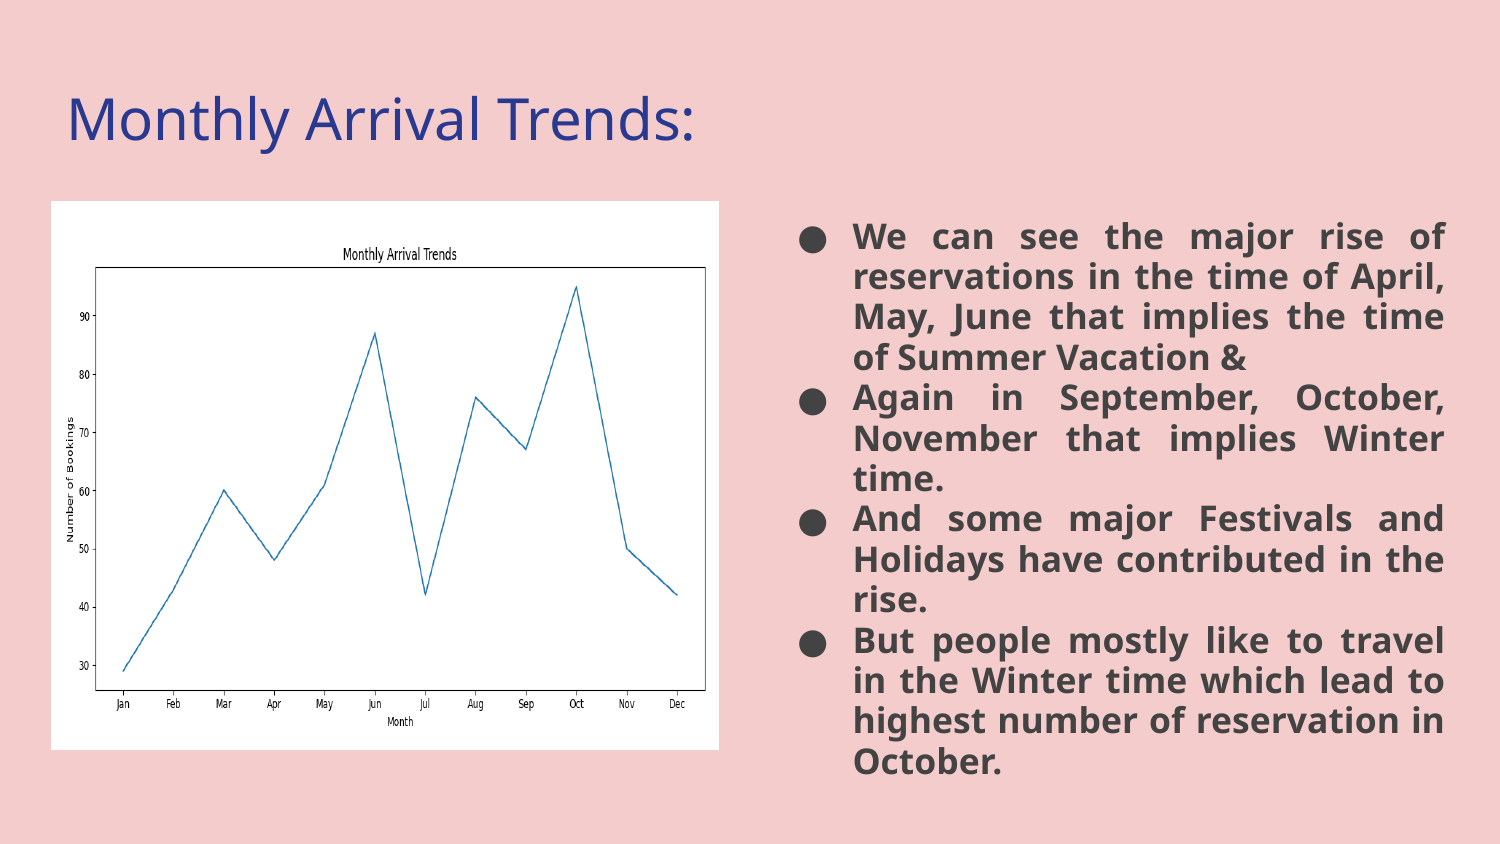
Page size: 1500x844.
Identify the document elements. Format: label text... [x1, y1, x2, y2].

picture [50, 201, 720, 750]
list We can see the major rise of reservations in the time of April, May, June that implies the time of Summer Vacation & Again in September, October, November that implies Winter time. And some major Festivals and Holidays have contributed in the rise. But people mostly like to travel in the Winter time which lead to highest number of reservation in October. [762, 201, 1461, 750]
title Monthly Arrival Trends: [51, 67, 1449, 167]
